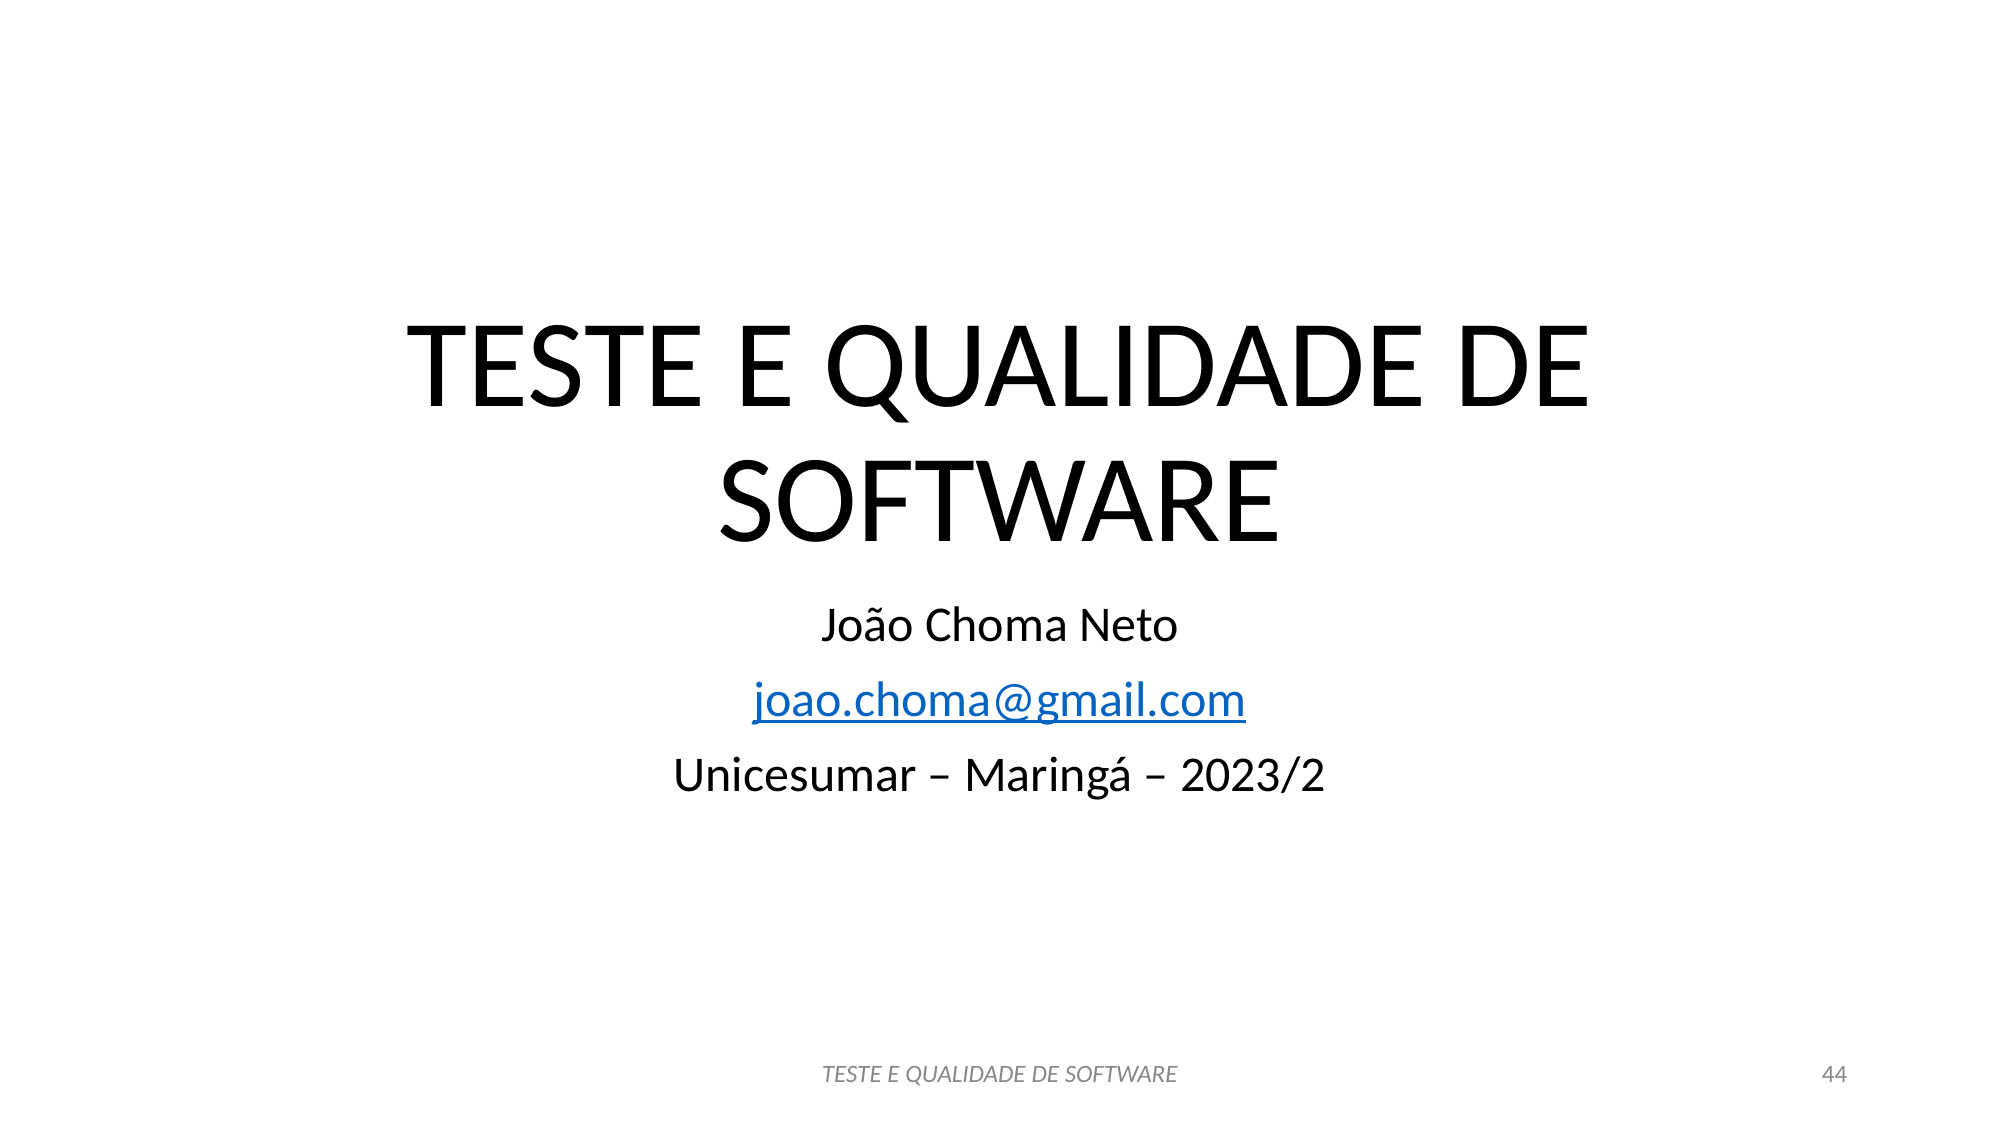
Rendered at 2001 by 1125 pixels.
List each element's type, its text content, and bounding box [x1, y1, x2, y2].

footer TESTE E QUALIDADE DE SOFTWARE [662, 1042, 1338, 1103]
subtitle João Choma Neto joao.choma@gmail.com Unicesumar – Maringá – 2023/2 [249, 590, 1750, 863]
slide_number 44 [1412, 1042, 1863, 1103]
title TESTE E QUALIDADE DE SOFTWARE [249, 184, 1750, 576]
